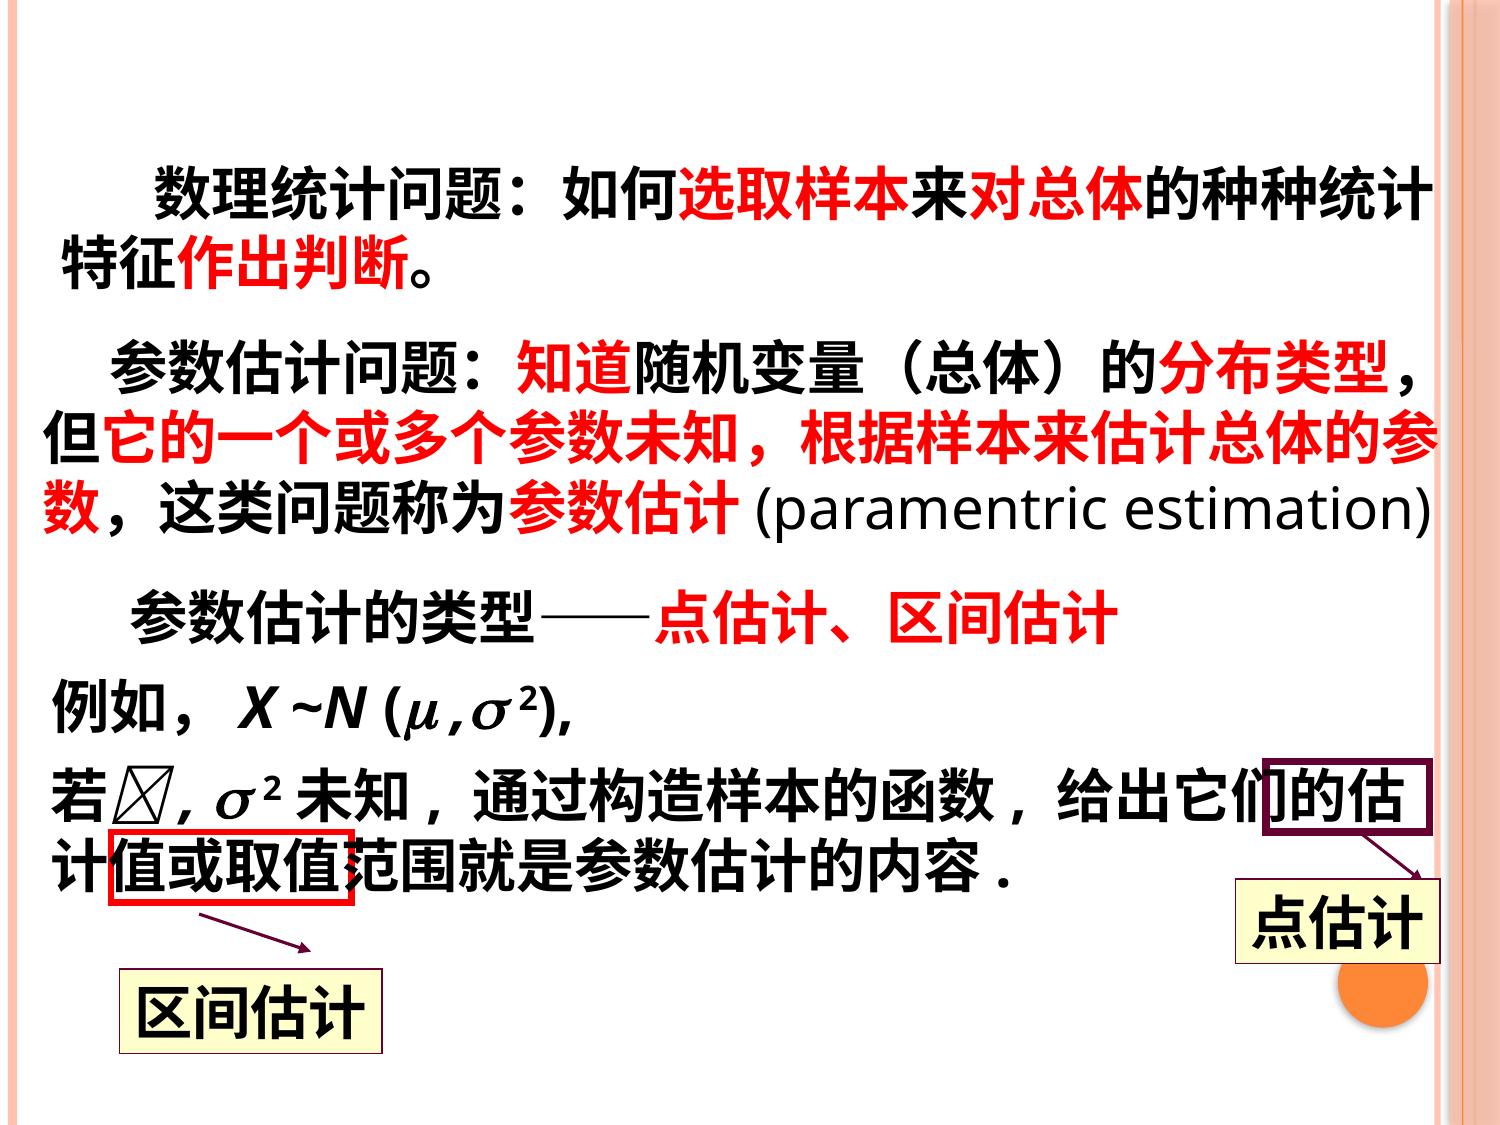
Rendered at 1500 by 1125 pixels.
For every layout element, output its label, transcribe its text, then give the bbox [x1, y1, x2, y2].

text_box 参数估计问题：知道随机变量（总体）的分布类型， 但它的一个或多个参数未知，根据样本来估计总体的参 数，这类问题称为参数估计(paramentric estimation) [27, 323, 1464, 549]
text_box 数理统计问题：如何选取样本来对总体的种种统计 特征作出判断。 [45, 149, 1450, 304]
text_box 例如，X ~N ( , 2), [36, 662, 777, 748]
text_box 若,  2未知, 通过构造样本的函数, 给出它们的估计值或取值范围就是参数估计的内容. [35, 752, 1454, 907]
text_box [1233, 761, 1442, 966]
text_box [110, 831, 385, 1056]
text_box 参数估计的类型——点估计、区间估计 [114, 574, 1175, 659]
